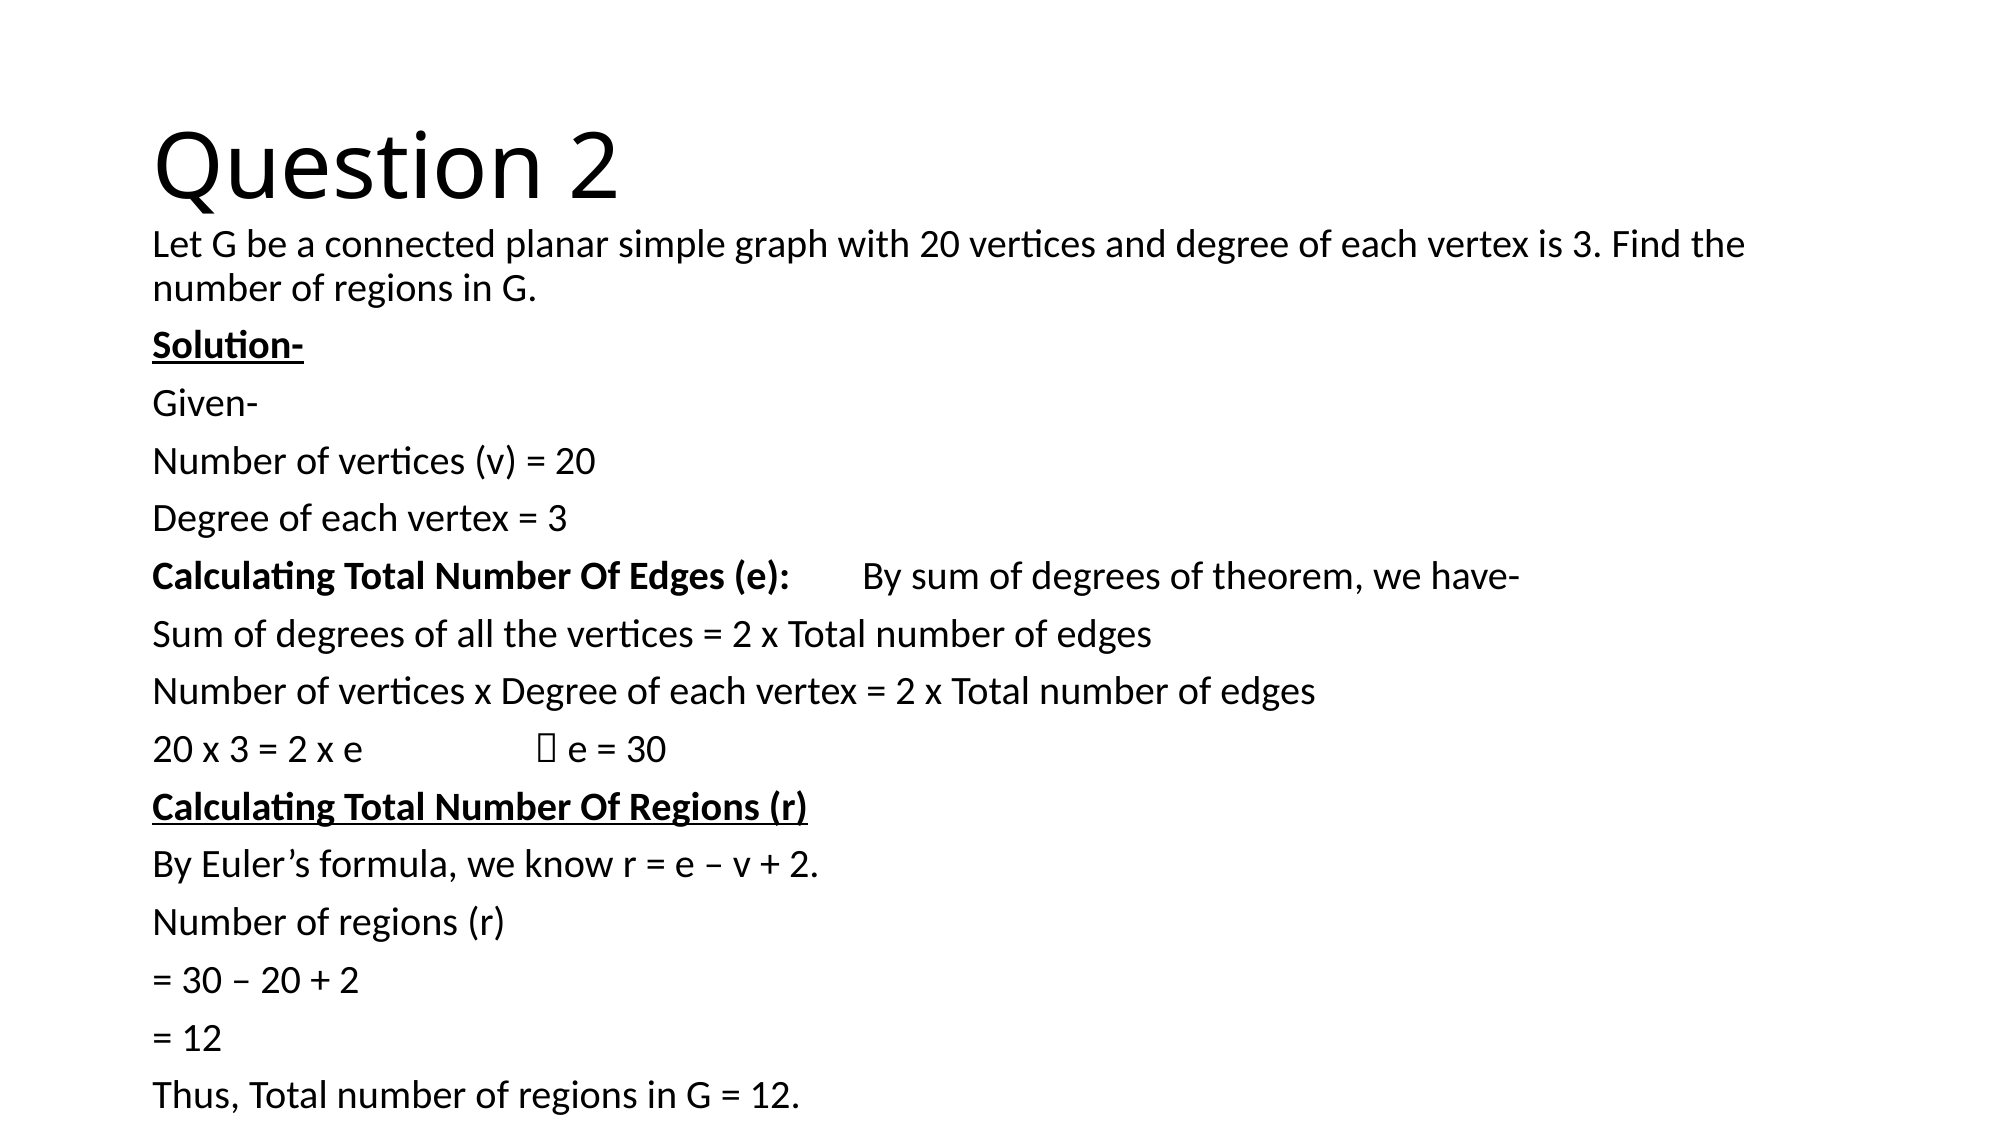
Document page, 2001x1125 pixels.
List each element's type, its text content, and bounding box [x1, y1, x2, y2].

title Question 2 [137, 59, 1863, 215]
list Let G be a connected planar simple graph with 20 vertices and degree of each vertex is 3. Find the number of regions in G. Solution- Given- Number of vertices (v) = 20 Degree of each vertex = 3 Calculating Total Number Of Edges (e): By sum of degrees of theorem, we have- Sum of degrees of all the vertices = 2 x Total number of edges Number of vertices x Degree of each vertex = 2 x Total number of edges 20 x 3 = 2 x e  e = 30 Calculating Total Number Of Regions (r) By Euler’s formula, we know r = e – v + 2. Number of regions (r) = 30 – 20 + 2 = 12 Thus, Total number of regions in G = 12. [137, 215, 1863, 1125]
